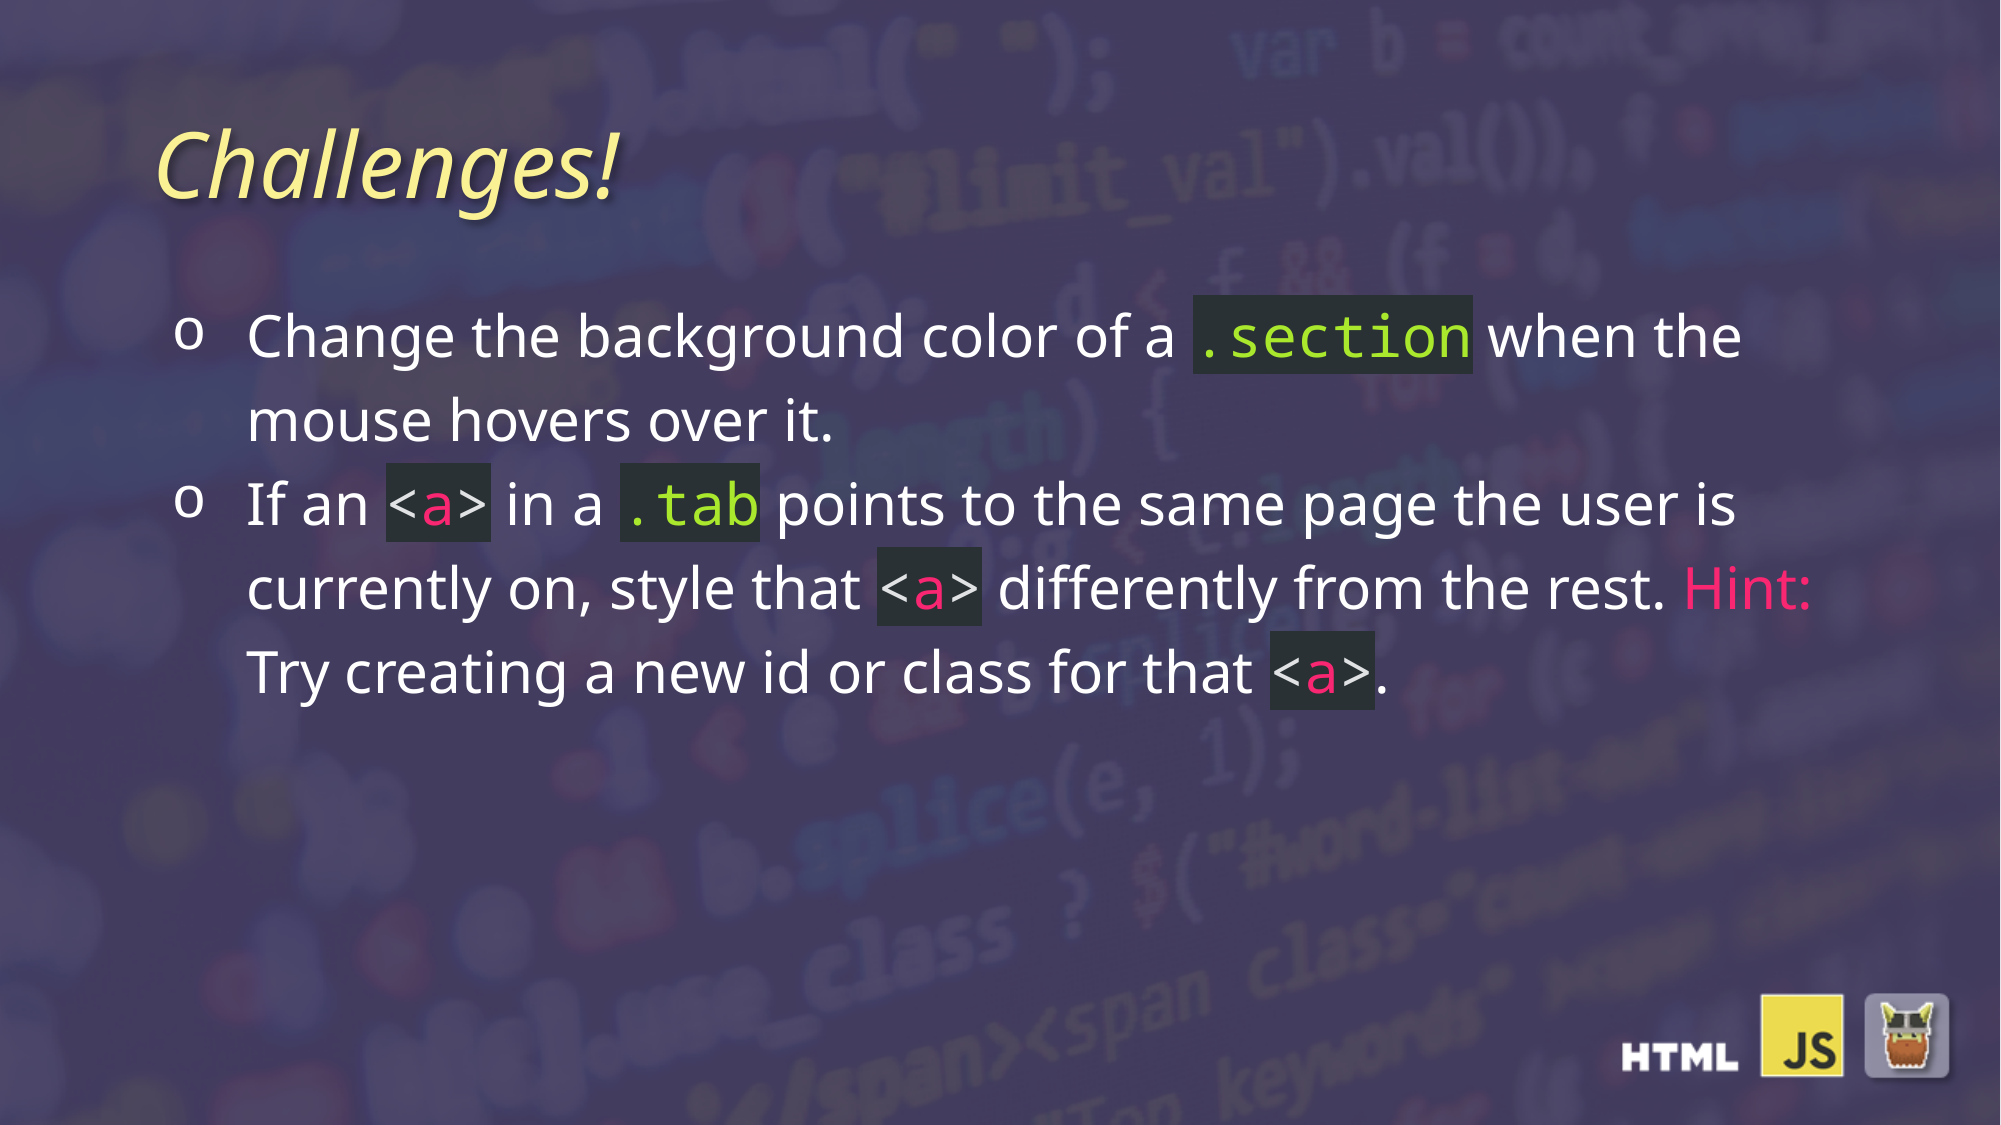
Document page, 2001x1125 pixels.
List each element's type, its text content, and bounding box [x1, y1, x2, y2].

list Change the background color of a .section when the mouse hovers over it. If an <a> in a .tab points to the same page the user is currently on, style that <a> differently from the rest. Hint: Try creating a new id or class for that <a>. [137, 277, 1863, 1016]
title Challenges! [137, 59, 1863, 277]
picture [0, 0, 2001, 1125]
